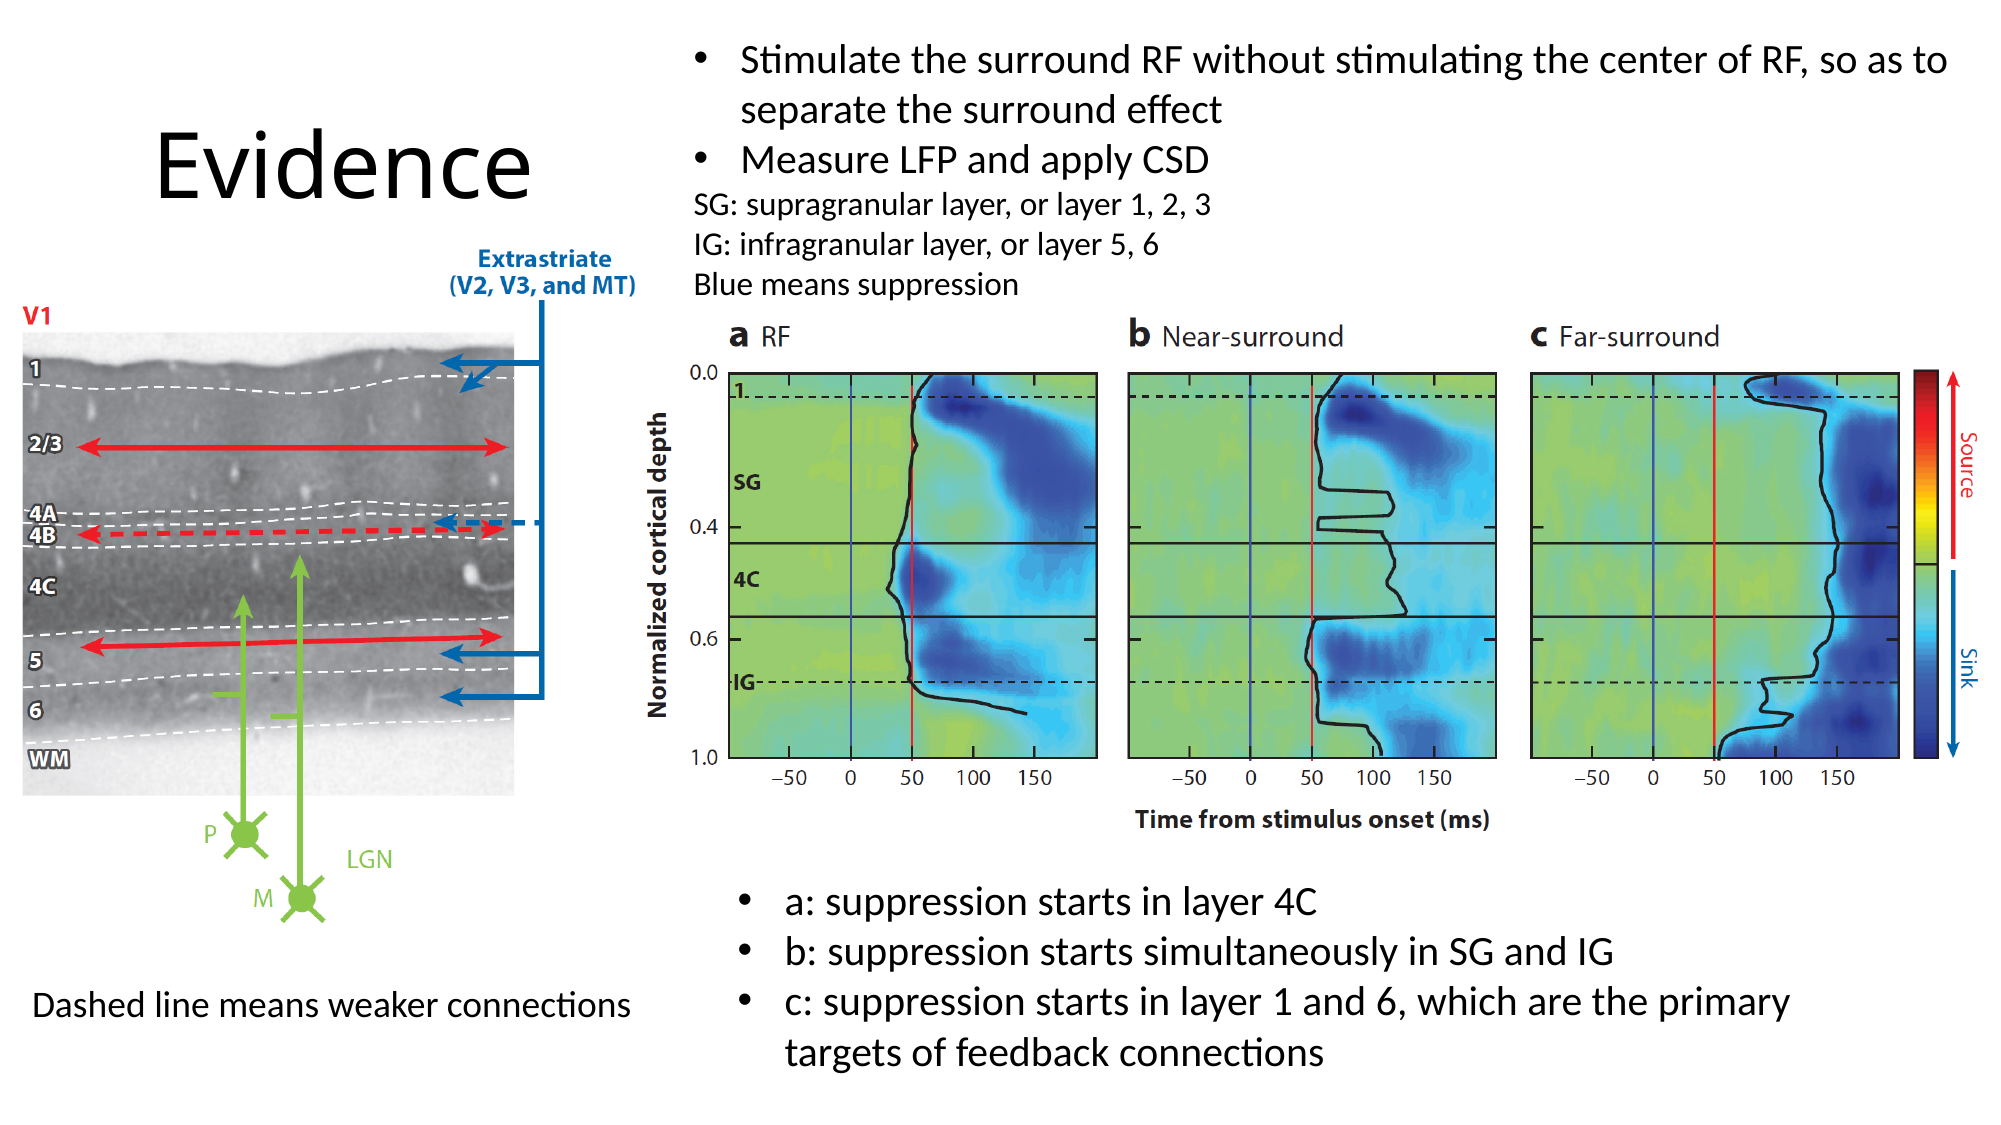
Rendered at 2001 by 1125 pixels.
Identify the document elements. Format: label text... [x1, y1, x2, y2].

text_box Dashed line means weaker connections [17, 972, 649, 1033]
picture [10, 234, 2000, 930]
title Evidence [137, 59, 678, 278]
text_box a: suppression starts in layer 4C b: suppression starts simultaneously in SG and IG c: suppression starts in layer 1 and 6, which are the primary targets of feedback connections [722, 866, 1930, 1082]
text_box Stimulate the surround RF without stimulating the center of RF, so as to separate the surround effect Measure LFP and apply CSD SG: supragranular layer, or layer 1, 2, 3 IG: infragranular layer, or layer 5, 6 Blue means suppression [678, 24, 1990, 288]
